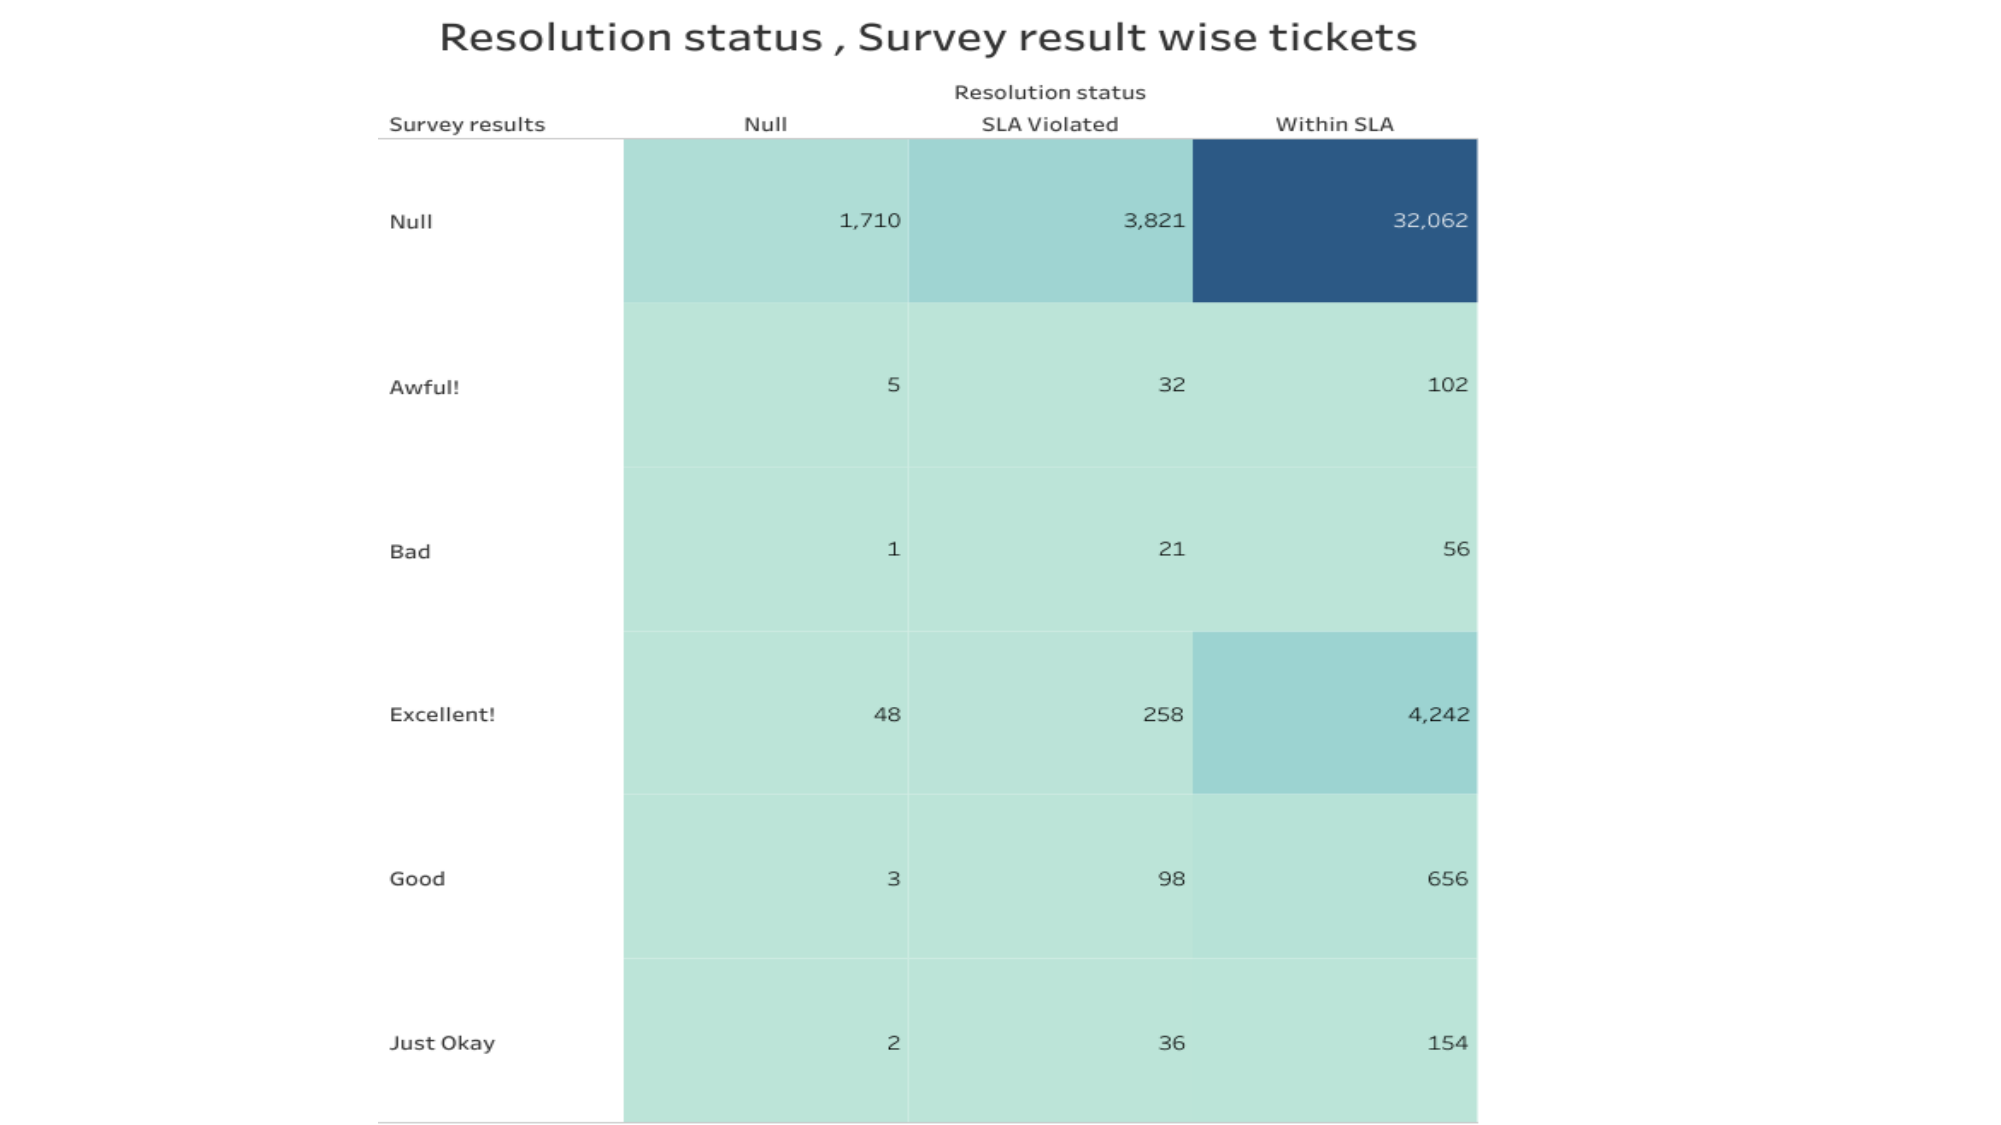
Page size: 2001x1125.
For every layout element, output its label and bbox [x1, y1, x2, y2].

picture [378, 0, 1482, 1125]
